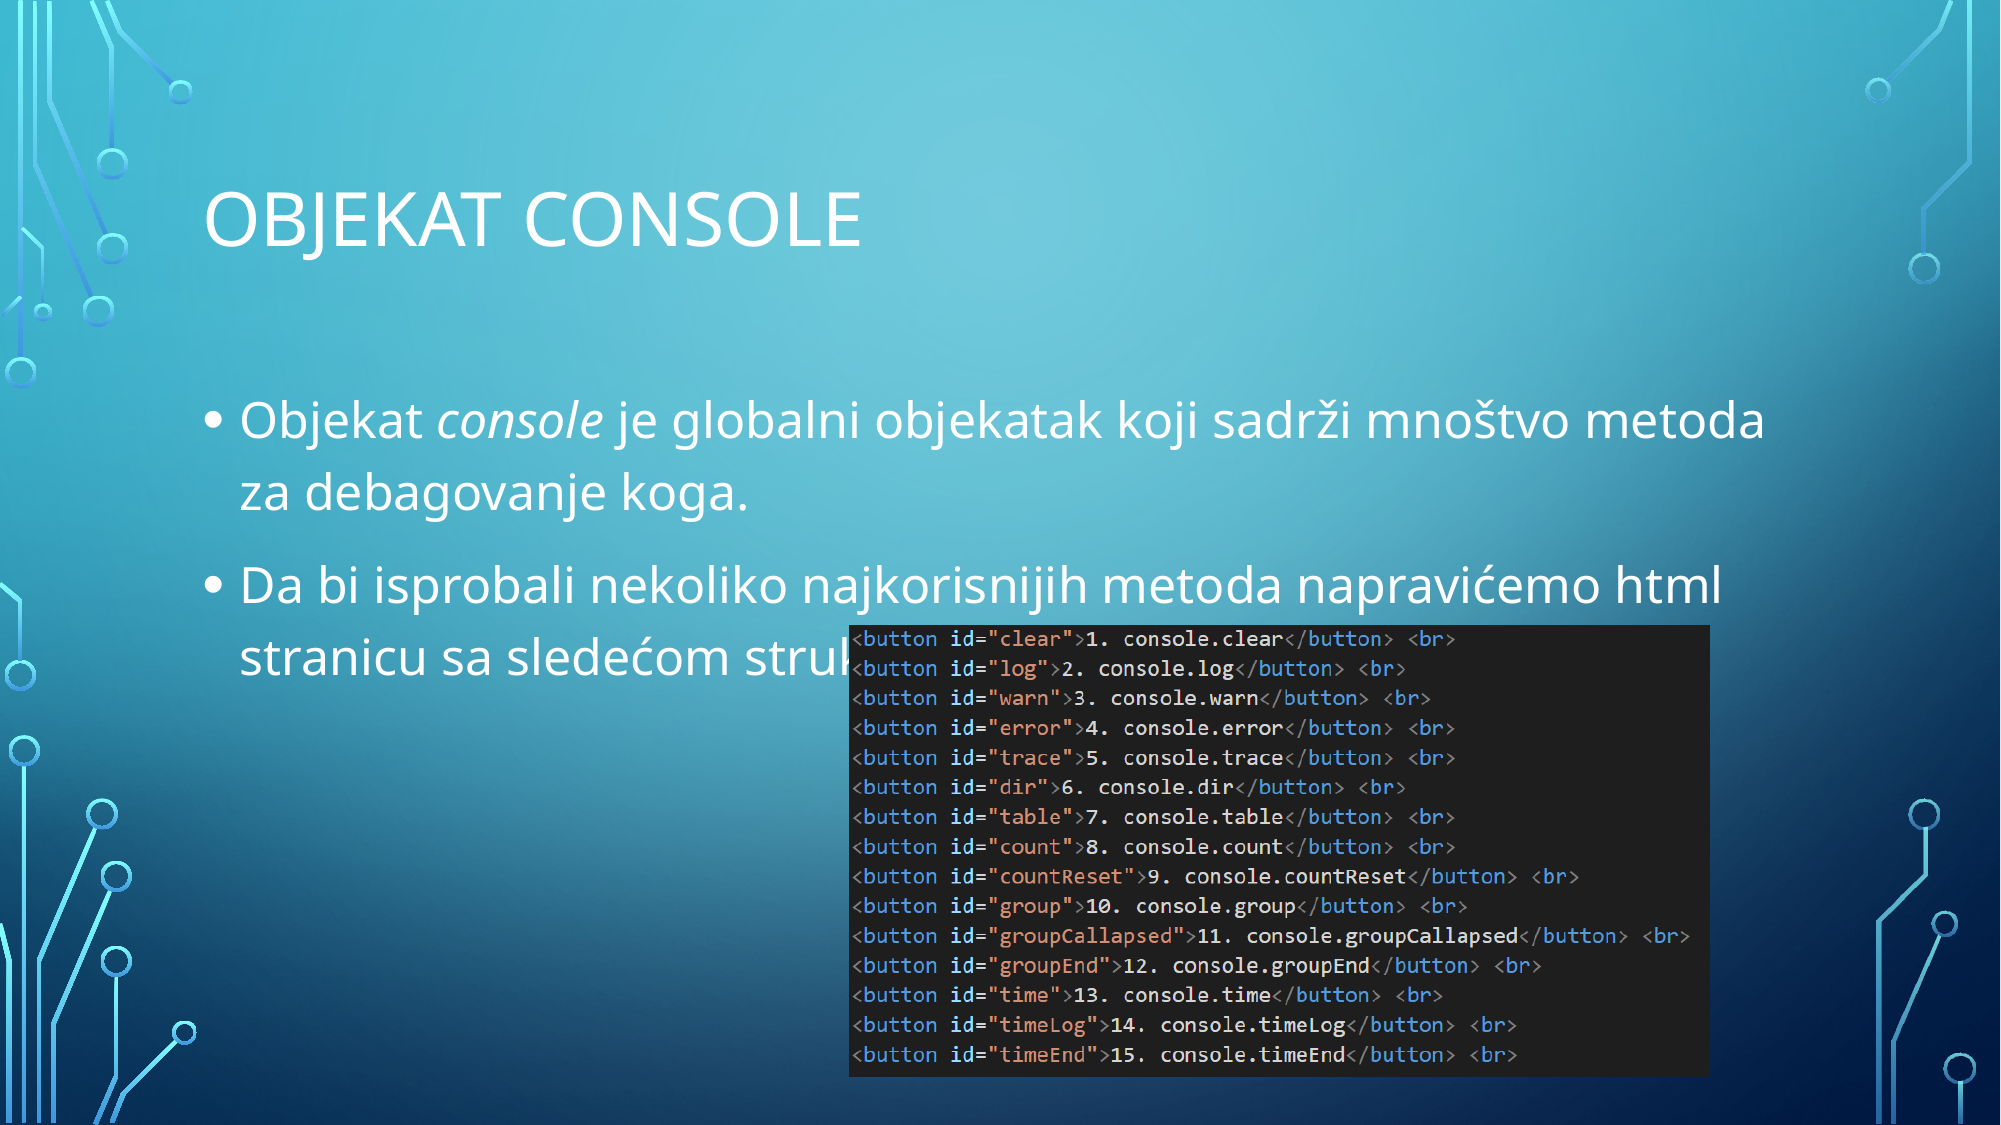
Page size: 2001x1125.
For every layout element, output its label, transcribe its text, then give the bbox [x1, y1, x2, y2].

title Objekat console [187, 101, 1813, 344]
list Objekat console je globalni objekatak koji sadrži mnoštvo metoda za debagovanje koga. Da bi isprobali nekoliko najkorisnijih metoda napravićemo html stranicu sa sledećom strukturom: [187, 369, 1813, 950]
picture [849, 625, 1710, 1078]
